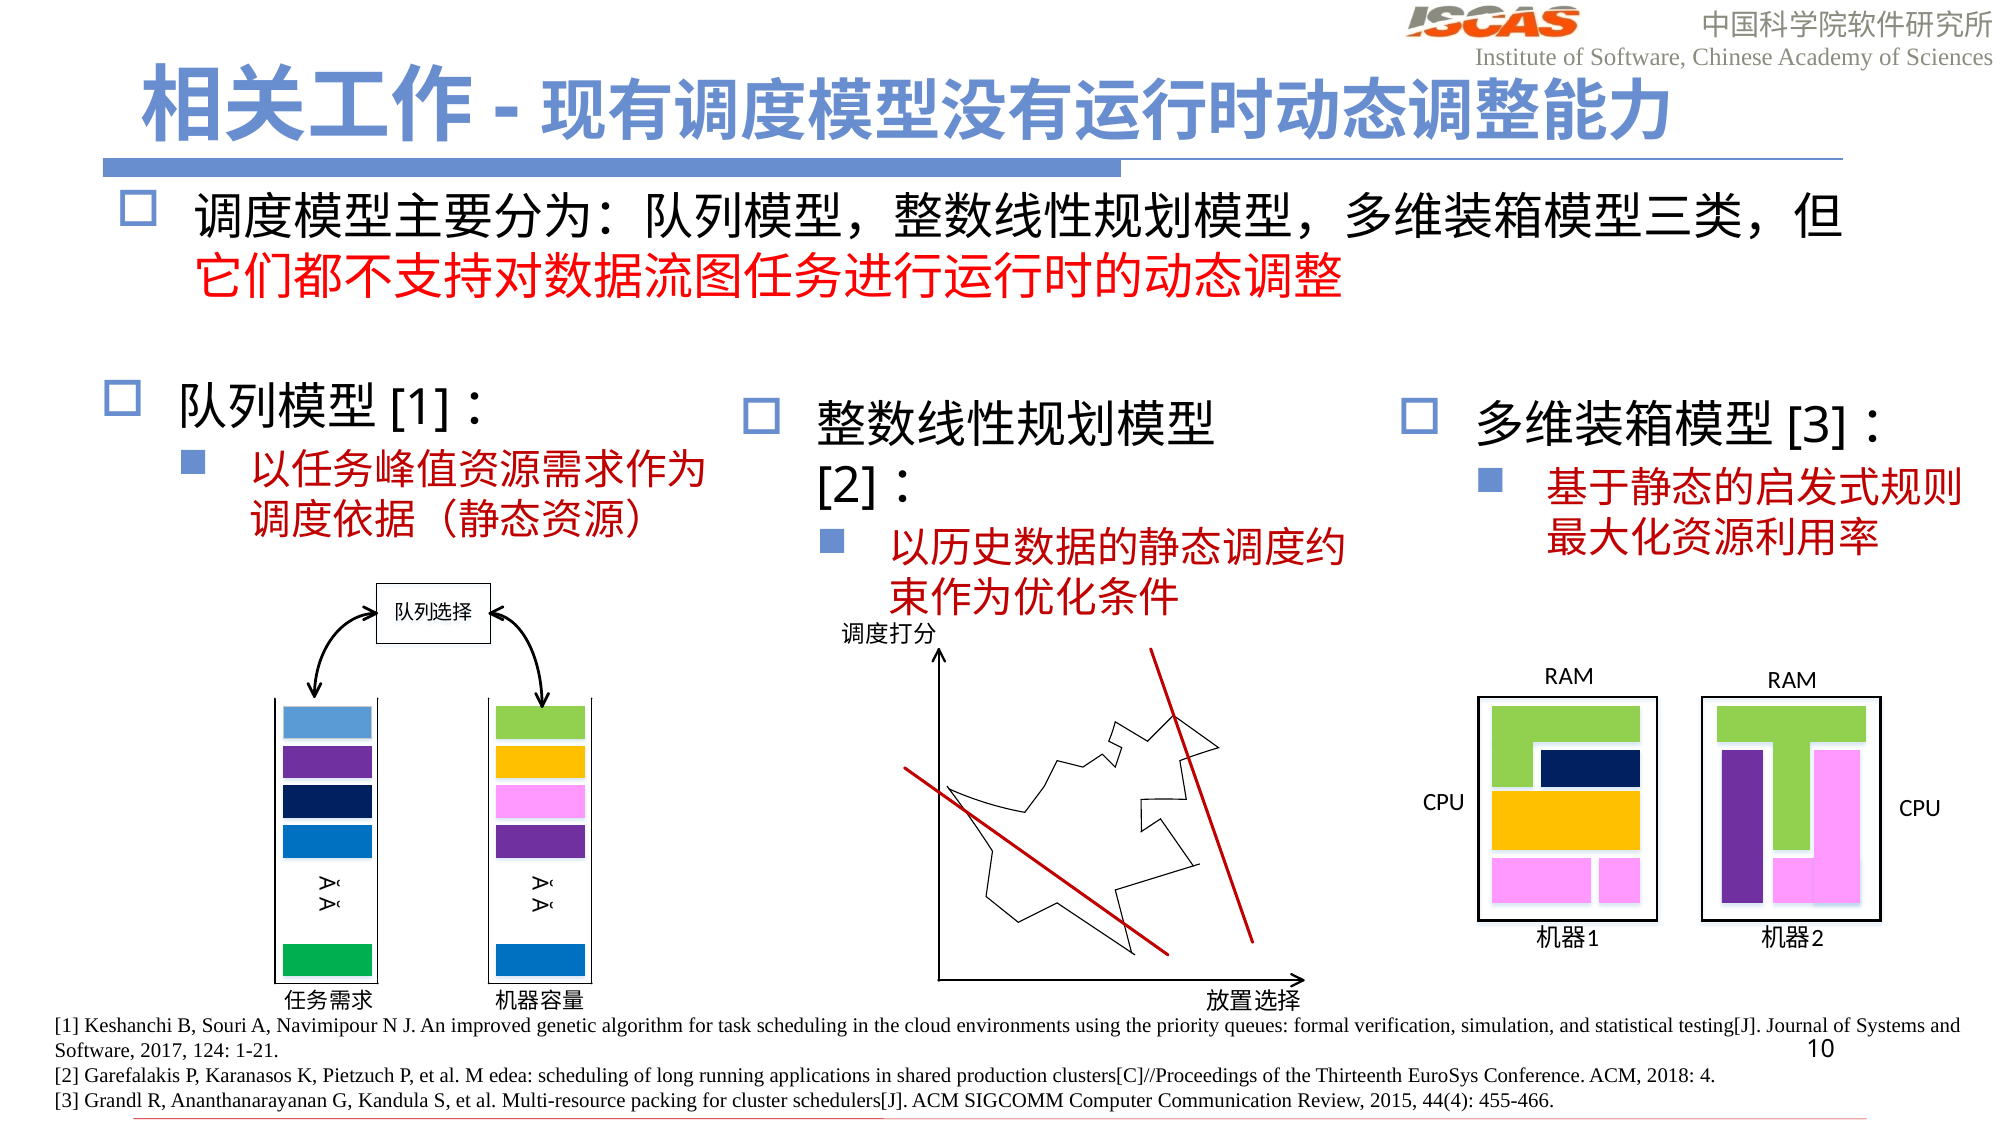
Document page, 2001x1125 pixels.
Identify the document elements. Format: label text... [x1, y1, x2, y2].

list 调度模型主要分为：队列模型，整数线性规划模型，多维装箱模型三类，但它们都不支持对数据流图任务进行运行时的动态调整 [101, 176, 1866, 317]
picture [1395, 0, 1593, 48]
picture [271, 579, 597, 1023]
text_box 整数线性规划模型[2]： 以历史数据的静态调度约束作为优化条件 [725, 385, 1364, 634]
picture [1408, 651, 1955, 967]
text_box 多维装箱模型[3]： 基于静态的启发式规则最大化资源利用率 [1382, 385, 2000, 697]
title 相关工作-现有调度模型没有运行时动态调整能力 [125, 50, 1876, 159]
text_box 队列模型[1]： 以任务峰值资源需求作为调度依据（静态资源） [85, 366, 725, 663]
text_box [1] Keshanchi B, Souri A, Navimipour N J. An improved genetic algorithm for task scheduling in the cloud environments using the priority queues: formal verification, simulation, and statistical testing[J]. Journal of Systems and Software, 2017, 124: 1-21. [2] Garefalakis P, Karanasos K, Pietzuch P, et al. M edea: scheduling of long running applications in shared production clusters[C]//Proceedings of the Thirteenth EuroSys Conference. ACM, 2018: 4. [3] Grandl R, Ananthanarayanan G, Kandula S, et al. Multi-resource packing for cluster schedulers[J]. ACM SIGCOMM Computer Communication Review, 2015, 44(4): 455-466. [39, 1004, 2000, 1119]
picture [827, 613, 1315, 1026]
